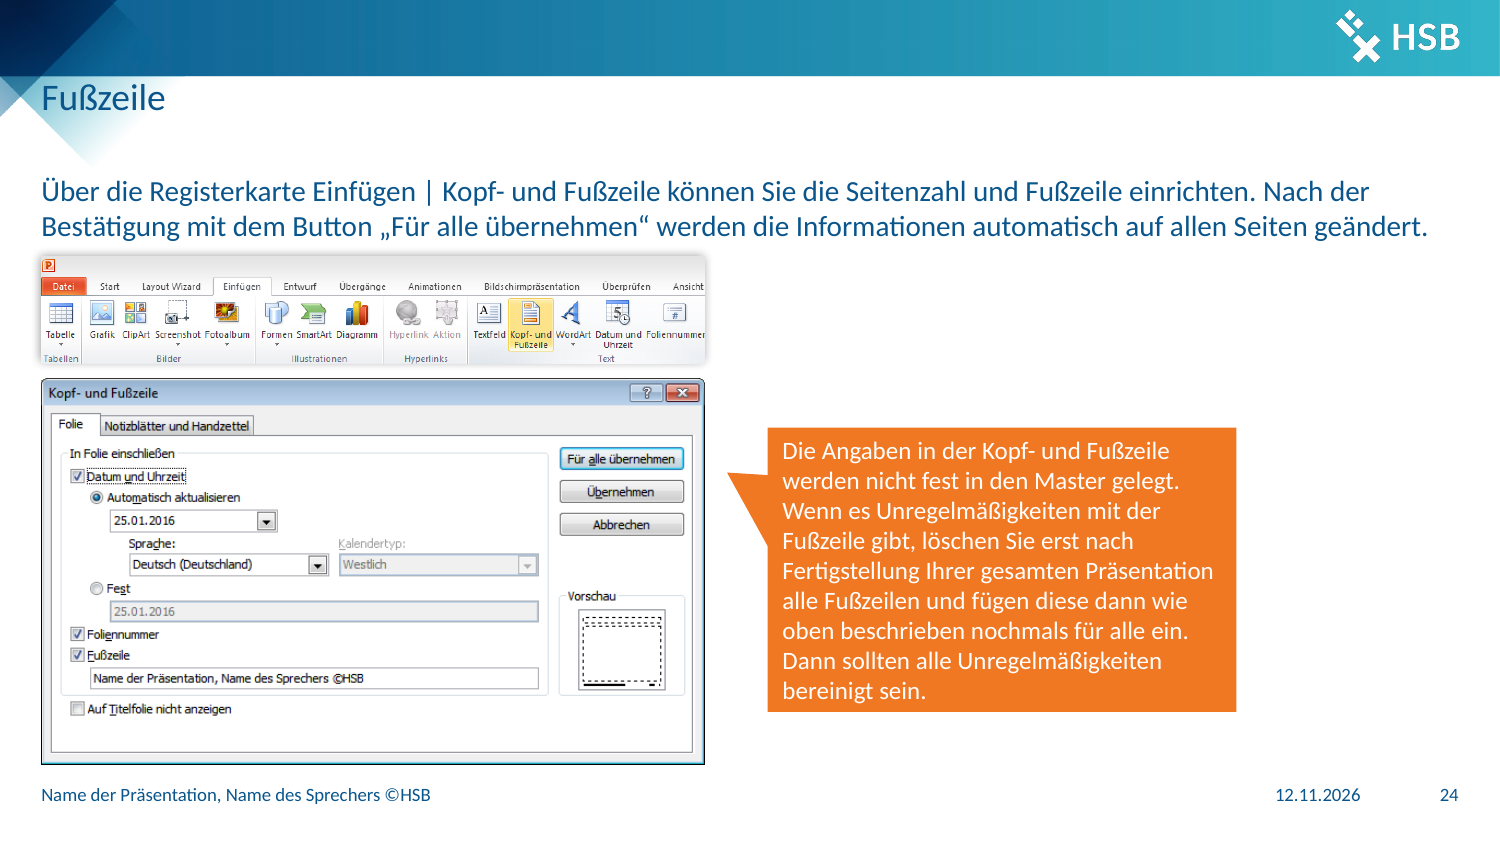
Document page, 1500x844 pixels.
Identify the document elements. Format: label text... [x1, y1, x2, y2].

text_box Die Angaben in der Kopf- und Fußzeile werden nicht fest in den Master gelegt. Wenn es Unregelmäßigkeiten mit der Fußzeile gibt, löschen Sie erst nach Fertigstellung Ihrer gesamten Präsentation alle Fußzeilen und fügen diese dann wie oben beschrieben nochmals für alle ein. Dann sollten alle Unregelmäßigkeiten bereinigt sein. [727, 427, 1237, 712]
list Über die Registerkarte Einfügen | Kopf- und Fußzeile können Sie die Seitenzahl und Fußzeile einrichten. Nach der Bestätigung mit dem Button „Für alle übernehmen“ werden die Informationen automatisch auf allen Seiten geändert. [41, 171, 1459, 763]
footer Name der Präsentation, Name des Sprechers ©HSB [41, 782, 1158, 806]
slide_number 24 [1394, 782, 1459, 806]
picture [0, 0, 1500, 844]
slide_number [1234, 782, 1361, 806]
title Fußzeile [41, 73, 1459, 162]
